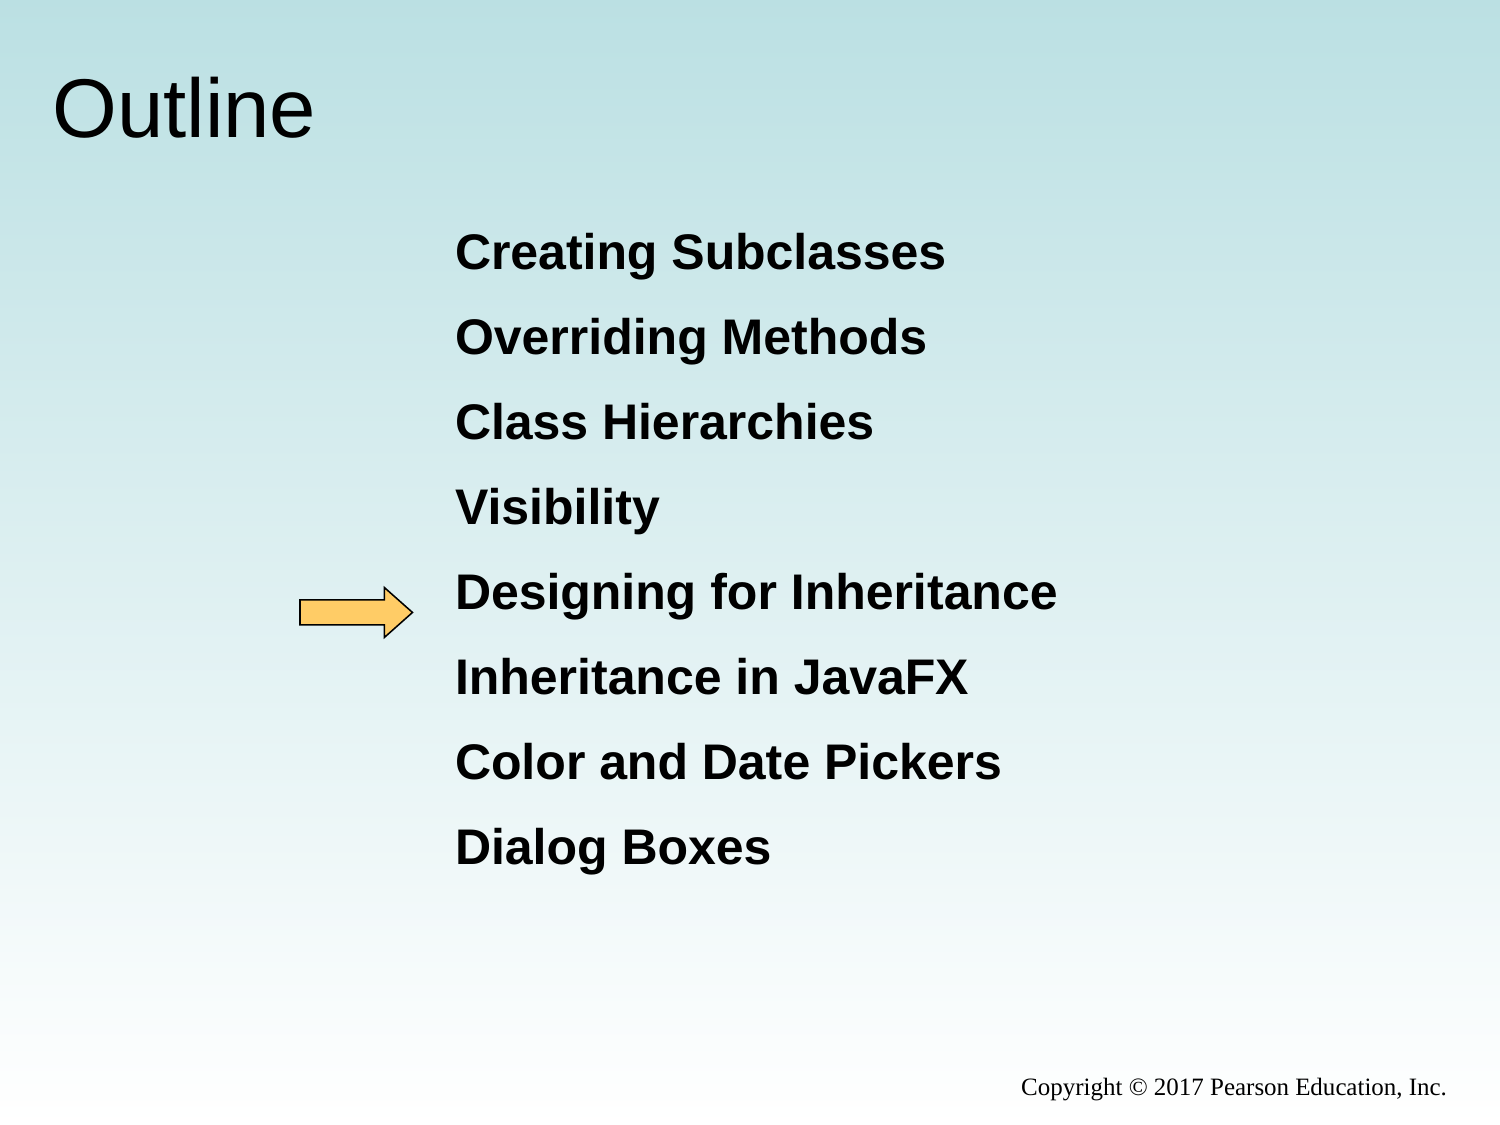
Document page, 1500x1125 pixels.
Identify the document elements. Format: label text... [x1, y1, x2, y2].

title Outline [37, 45, 1463, 163]
text_box [300, 587, 413, 638]
text_box Creating Subclasses Overriding Methods Class Hierarchies Visibility Designing for Inheritance Inheritance in JavaFX Color and Date Pickers Dialog Boxes [440, 212, 1074, 883]
footer Copyright © 2017 Pearson Education, Inc. [549, 1062, 1463, 1114]
